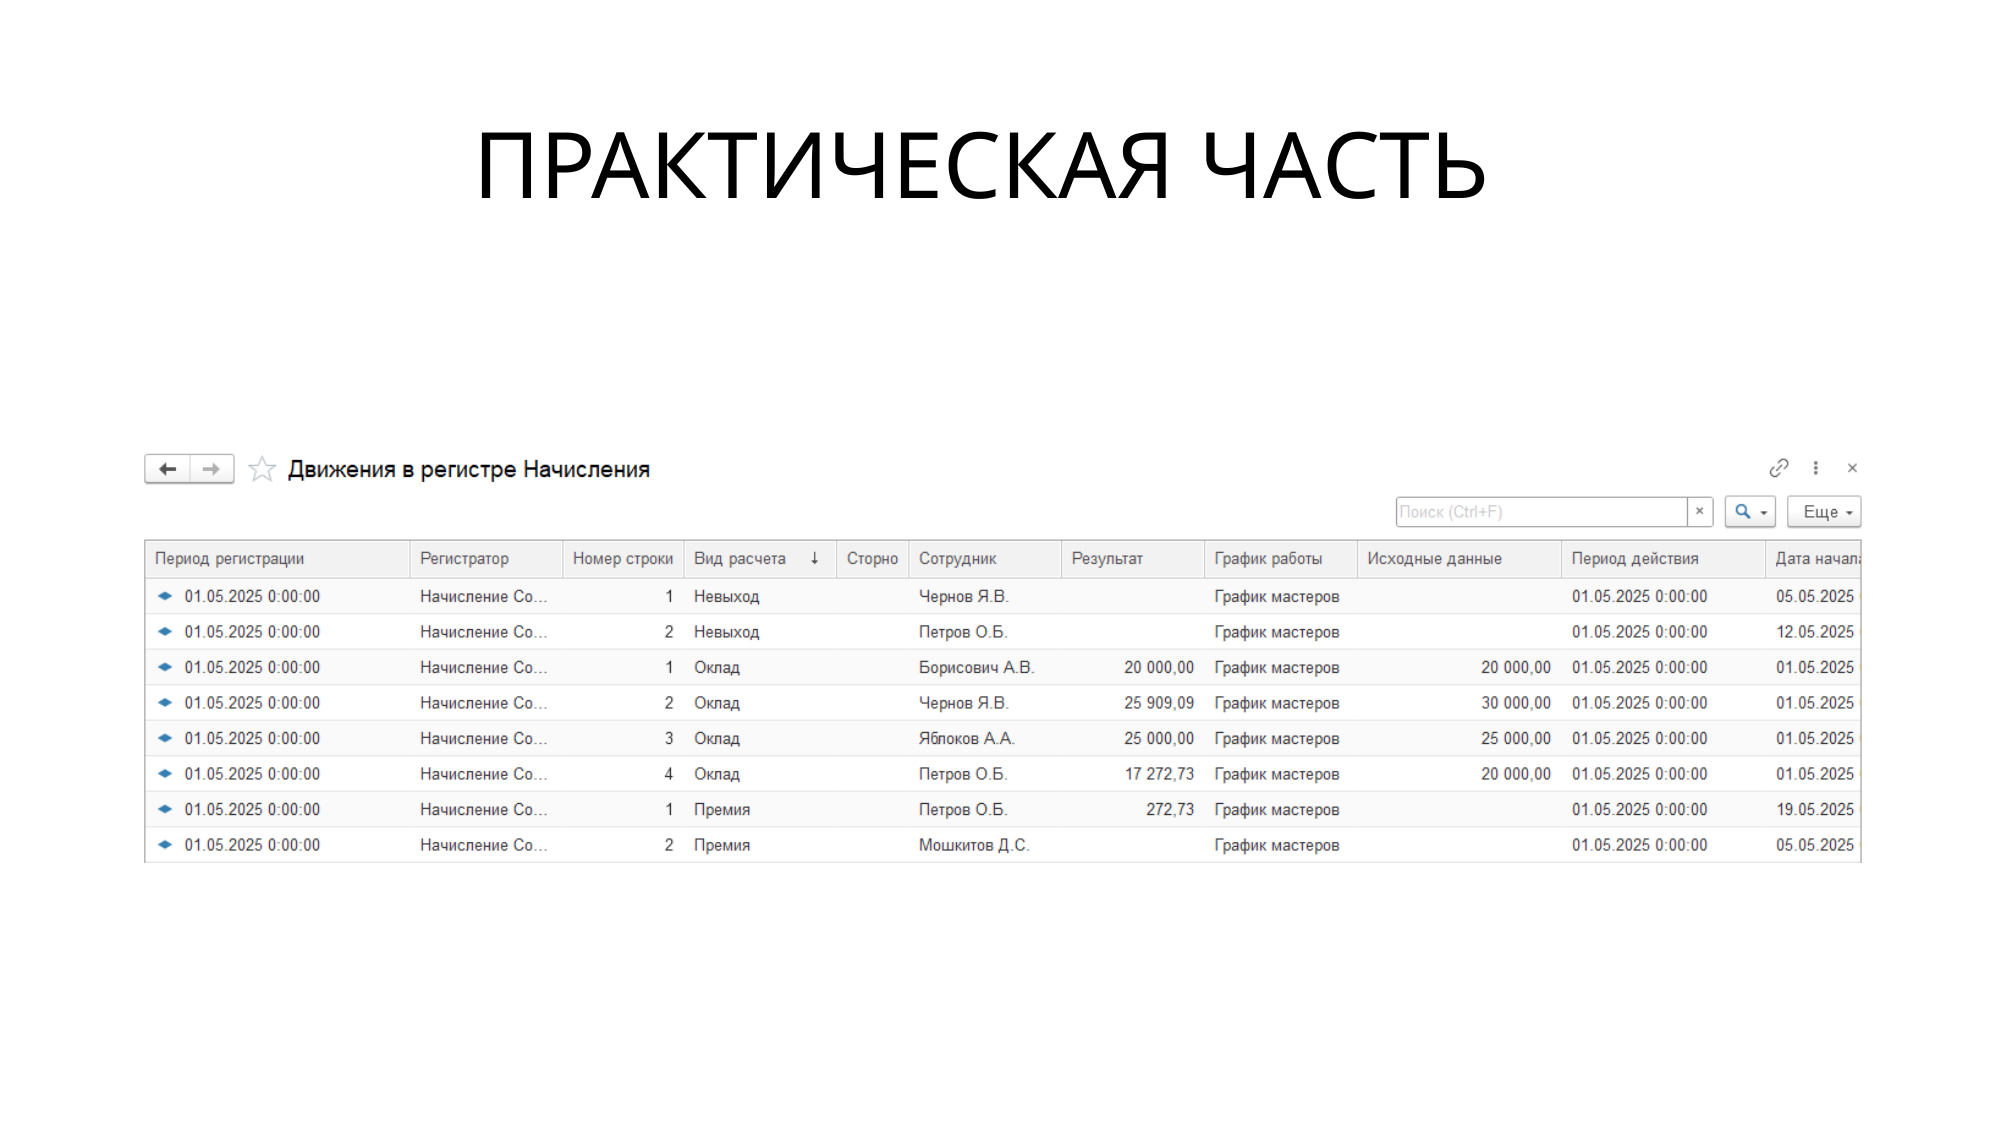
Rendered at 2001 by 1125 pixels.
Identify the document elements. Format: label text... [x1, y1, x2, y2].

title ПРАКТИЧЕСКАЯ ЧАСТЬ [0, 59, 1965, 278]
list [137, 449, 1863, 863]
